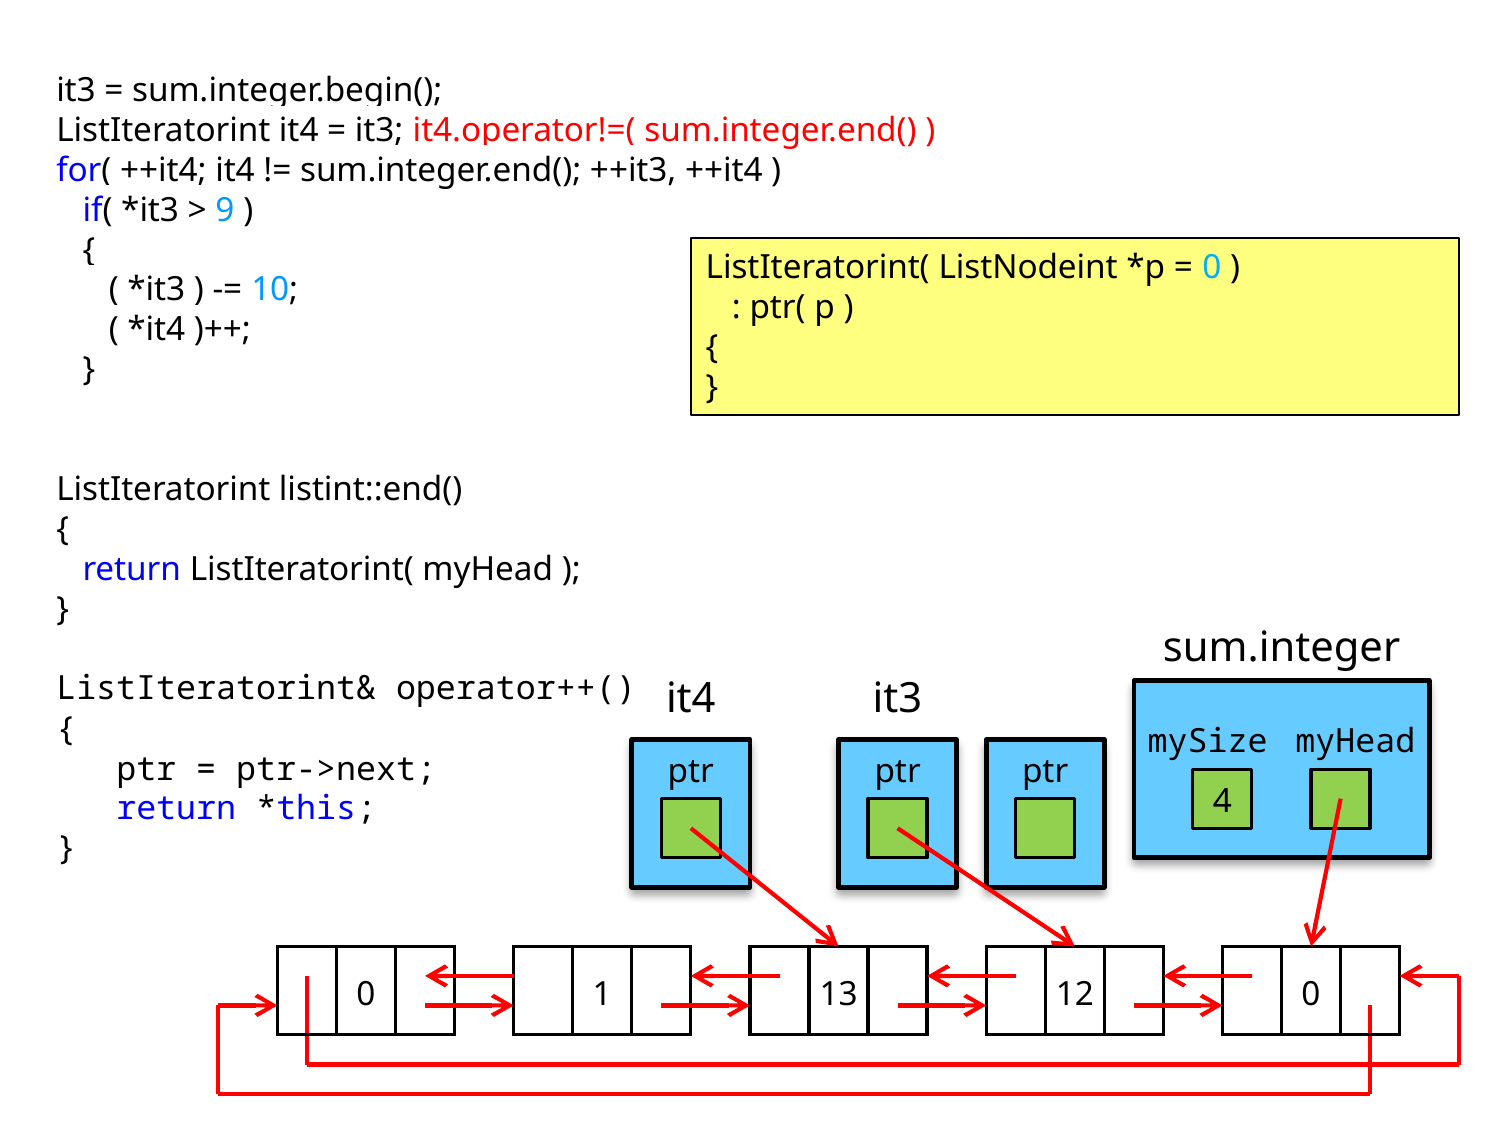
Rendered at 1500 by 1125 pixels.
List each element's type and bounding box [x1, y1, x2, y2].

text_box [690, 237, 1459, 415]
list [41, 60, 1311, 888]
text_box [218, 591, 1460, 1095]
